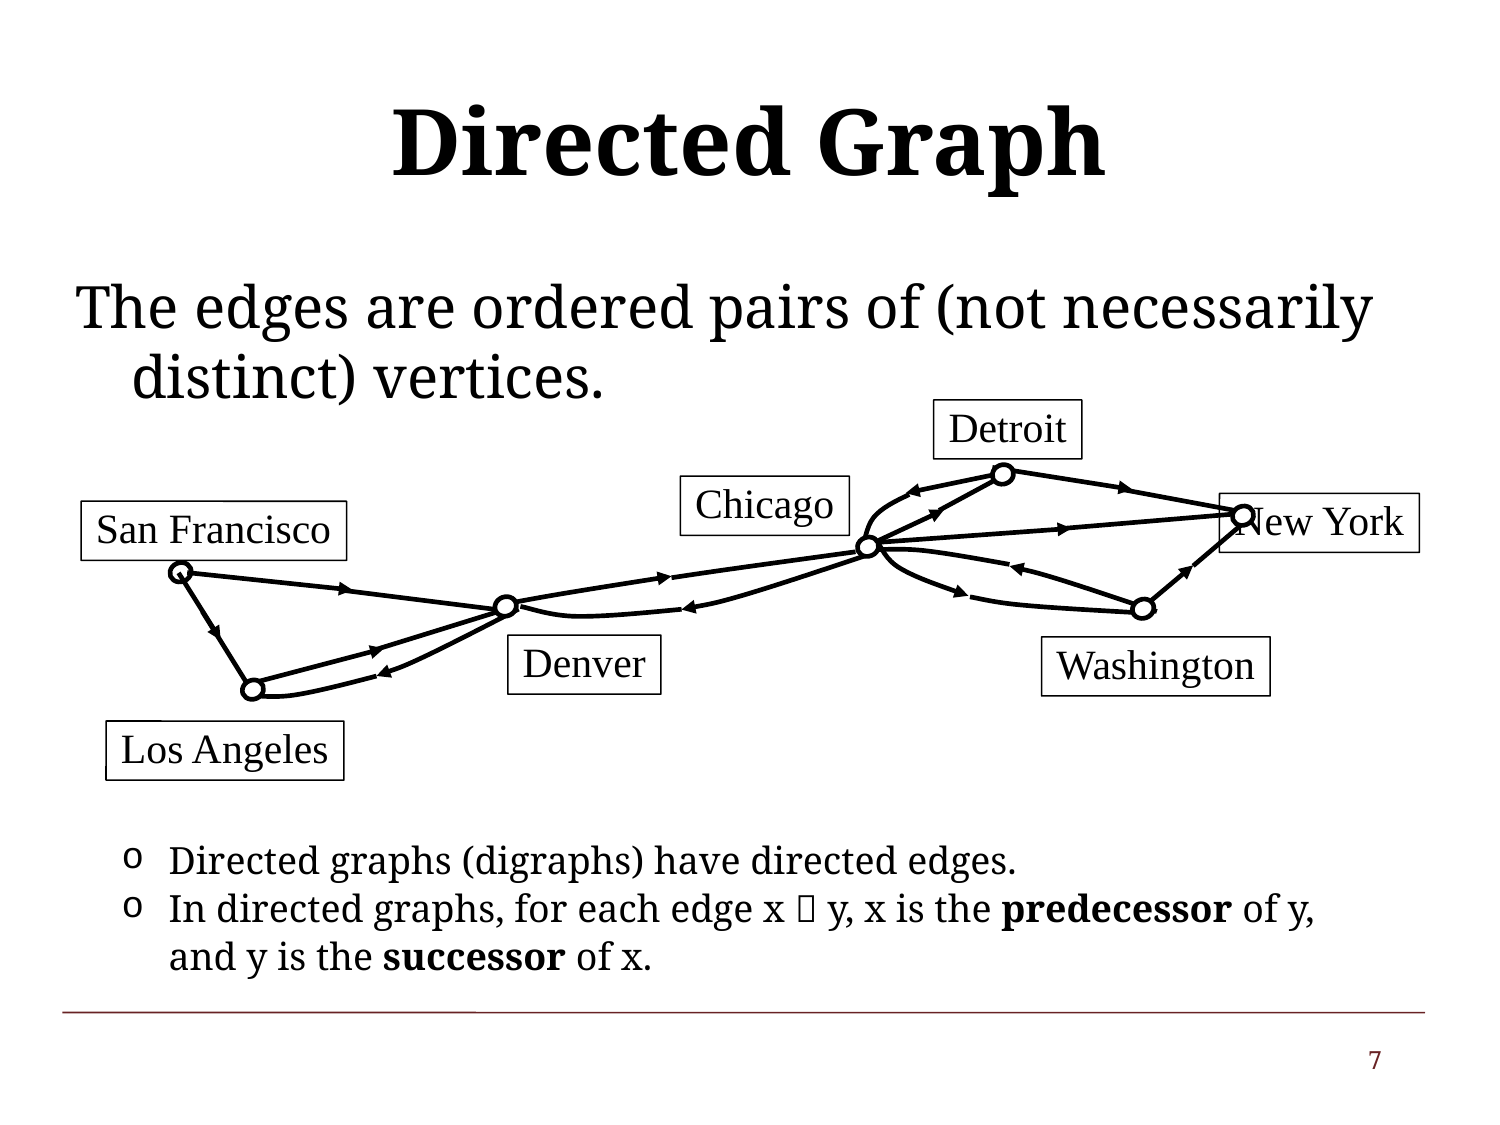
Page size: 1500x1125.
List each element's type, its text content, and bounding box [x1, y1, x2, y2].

text_box Detroit [933, 399, 1082, 459]
text_box New York [1219, 493, 1420, 553]
text_box Los Angeles [106, 721, 344, 781]
text_box [187, 572, 353, 595]
text_box [682, 556, 864, 614]
text_box [879, 523, 1072, 543]
text_box [1132, 599, 1154, 619]
text_box [520, 606, 682, 617]
title Directed Graph [74, 44, 1426, 233]
text_box [516, 572, 672, 603]
text_box Washington [1041, 636, 1271, 696]
text_box The edges are ordered pairs of (not necessarily distinct) vertices. [74, 262, 1425, 424]
text_box [1014, 470, 1133, 494]
text_box [178, 572, 221, 640]
text_box Directed graphs (digraphs) have directed edges. In directed graphs, for each edge x  y, x is the predecessor of y, and y is the successor of x. [31, 826, 1338, 986]
text_box San Francisco [81, 501, 347, 561]
text_box [261, 676, 377, 697]
text_box [1151, 565, 1193, 601]
text_box [1232, 506, 1254, 526]
text_box [905, 475, 992, 497]
text_box [890, 549, 1010, 565]
text_box [992, 464, 1014, 485]
text_box [1009, 563, 1134, 605]
text_box Denver [507, 635, 661, 695]
text_box [879, 543, 969, 598]
text_box [242, 679, 264, 700]
text_box [857, 537, 879, 557]
text_box [494, 596, 517, 617]
text_box [865, 494, 910, 538]
text_box [969, 596, 1132, 613]
text_box Chicago [680, 476, 850, 536]
text_box [259, 645, 385, 681]
text_box [877, 509, 944, 541]
text_box [376, 616, 504, 678]
text_box [170, 562, 192, 582]
